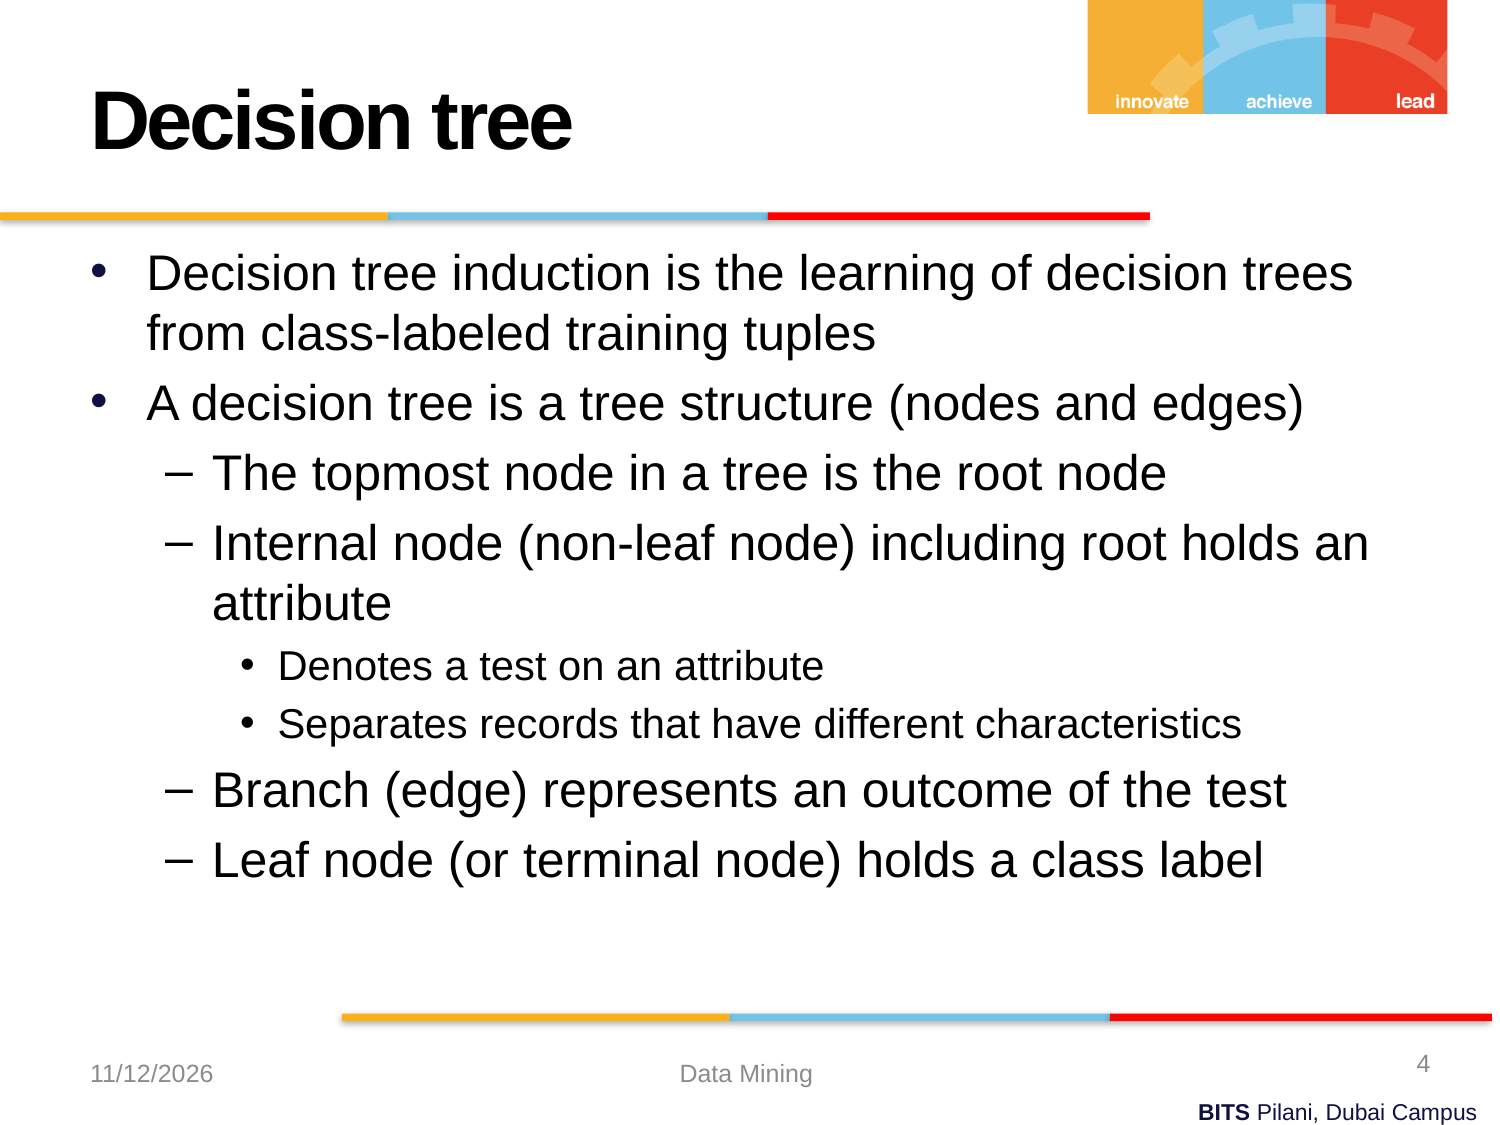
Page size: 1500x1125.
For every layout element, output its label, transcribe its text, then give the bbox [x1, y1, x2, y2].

picture [1087, 0, 1448, 114]
title Decision tree [75, 22, 1075, 210]
slide_number 4 [1095, 1032, 1446, 1093]
footer Data Mining [512, 1042, 988, 1103]
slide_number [75, 1042, 425, 1103]
list Decision tree induction is the learning of decision trees from class-labeled training tuples A decision tree is a tree structure (nodes and edges) The topmost node in a tree is the root node Internal node (non-leaf node) including root holds an attribute Denotes a test on an attribute Separates records that have different characteristics Branch (edge) represents an outcome of the test Leaf node (or terminal node) holds a class label [75, 233, 1425, 976]
